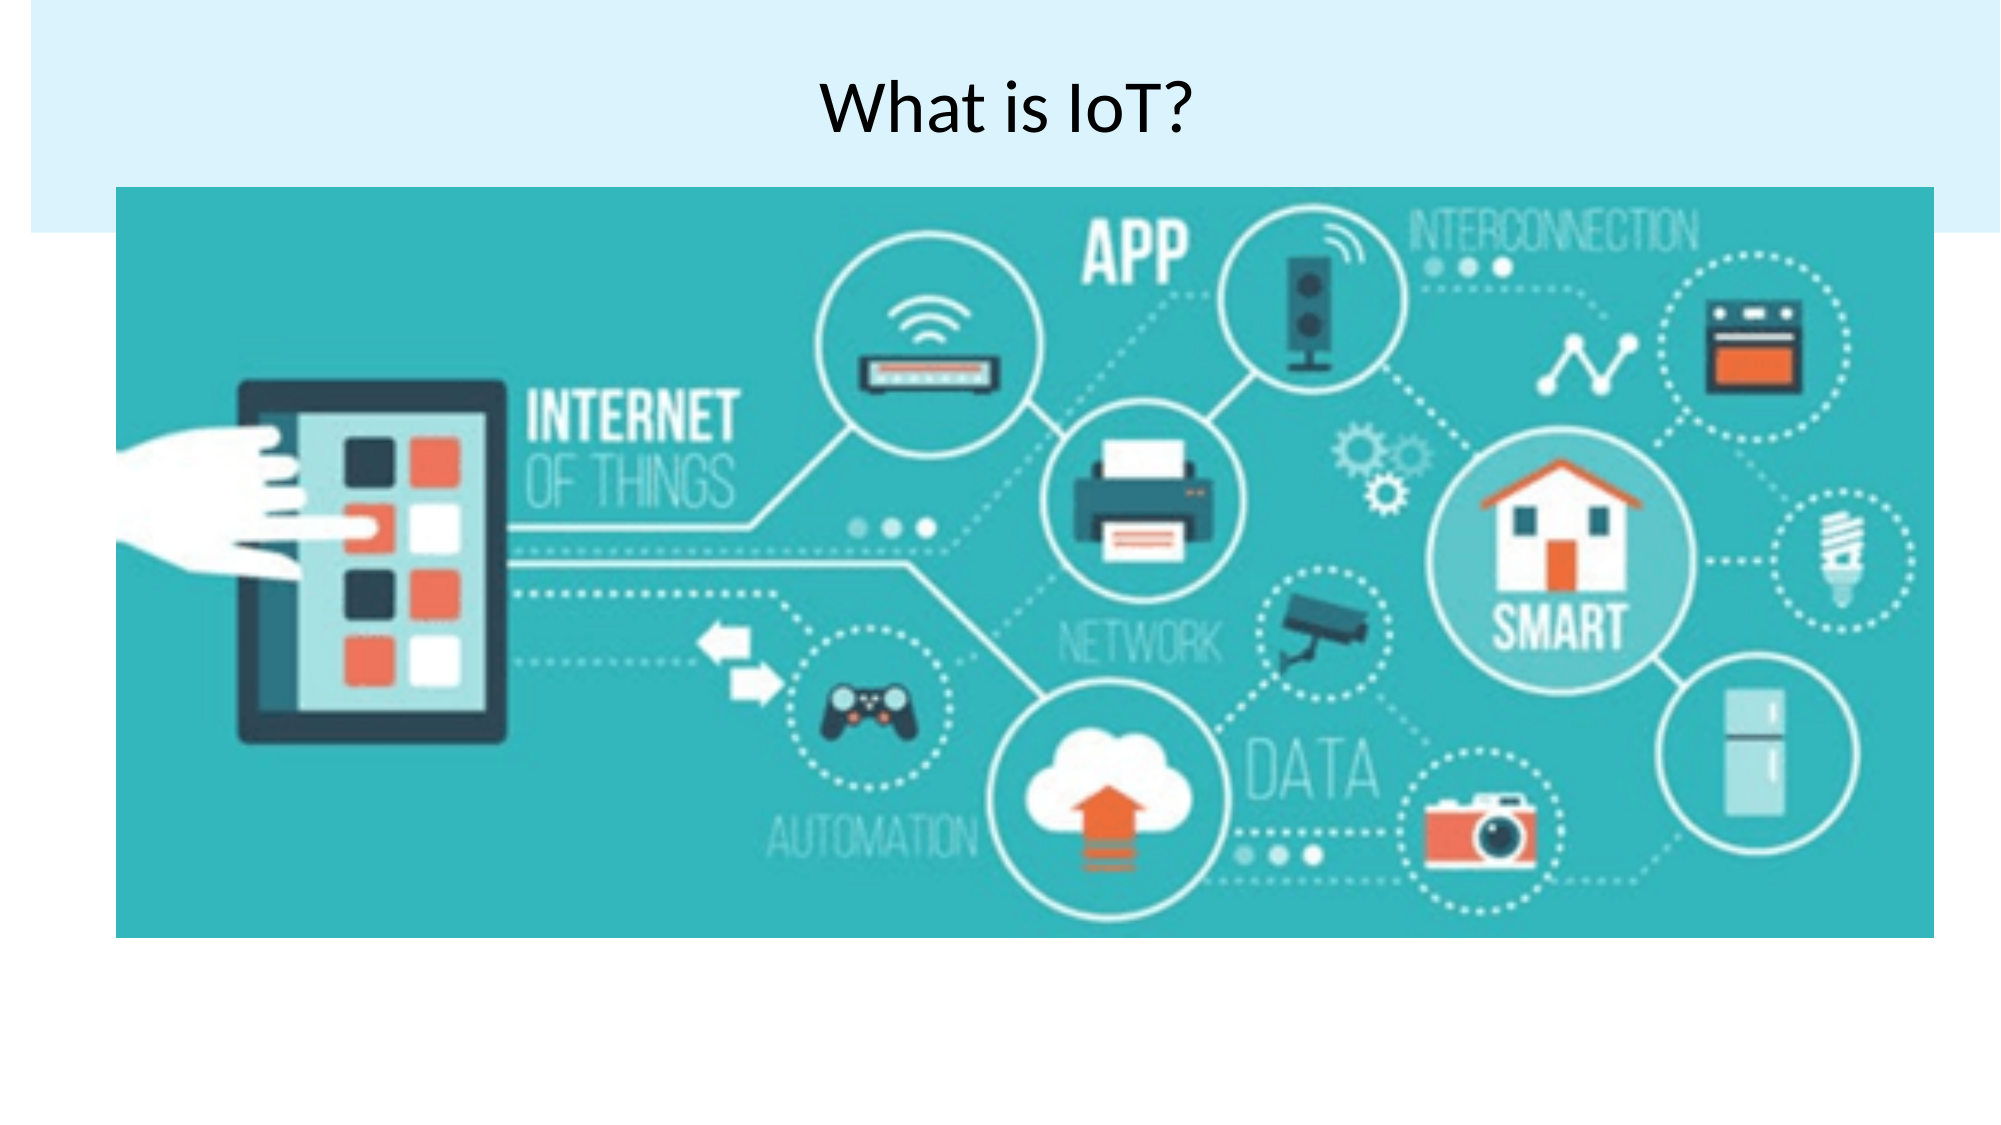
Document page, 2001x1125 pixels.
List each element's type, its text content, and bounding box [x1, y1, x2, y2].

picture [116, 187, 1934, 938]
text_box What is IoT? [600, 49, 1417, 155]
